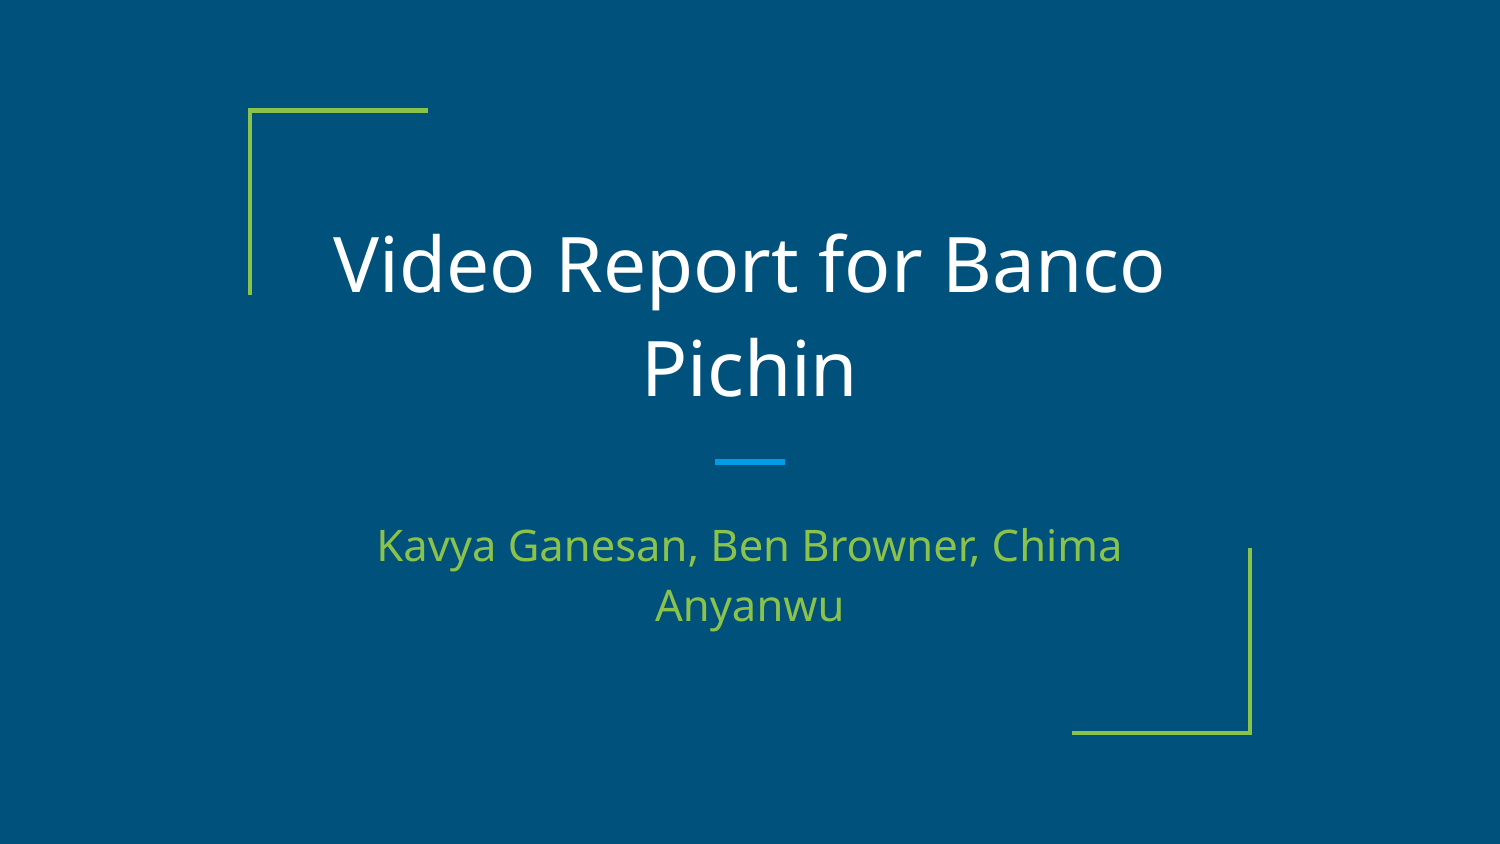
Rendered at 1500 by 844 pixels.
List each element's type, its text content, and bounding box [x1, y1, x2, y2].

subtitle Kavya Ganesan, Ben Browner, Chima Anyanwu [275, 500, 1225, 650]
title Video Report for Banco Pichin [275, 195, 1225, 435]
